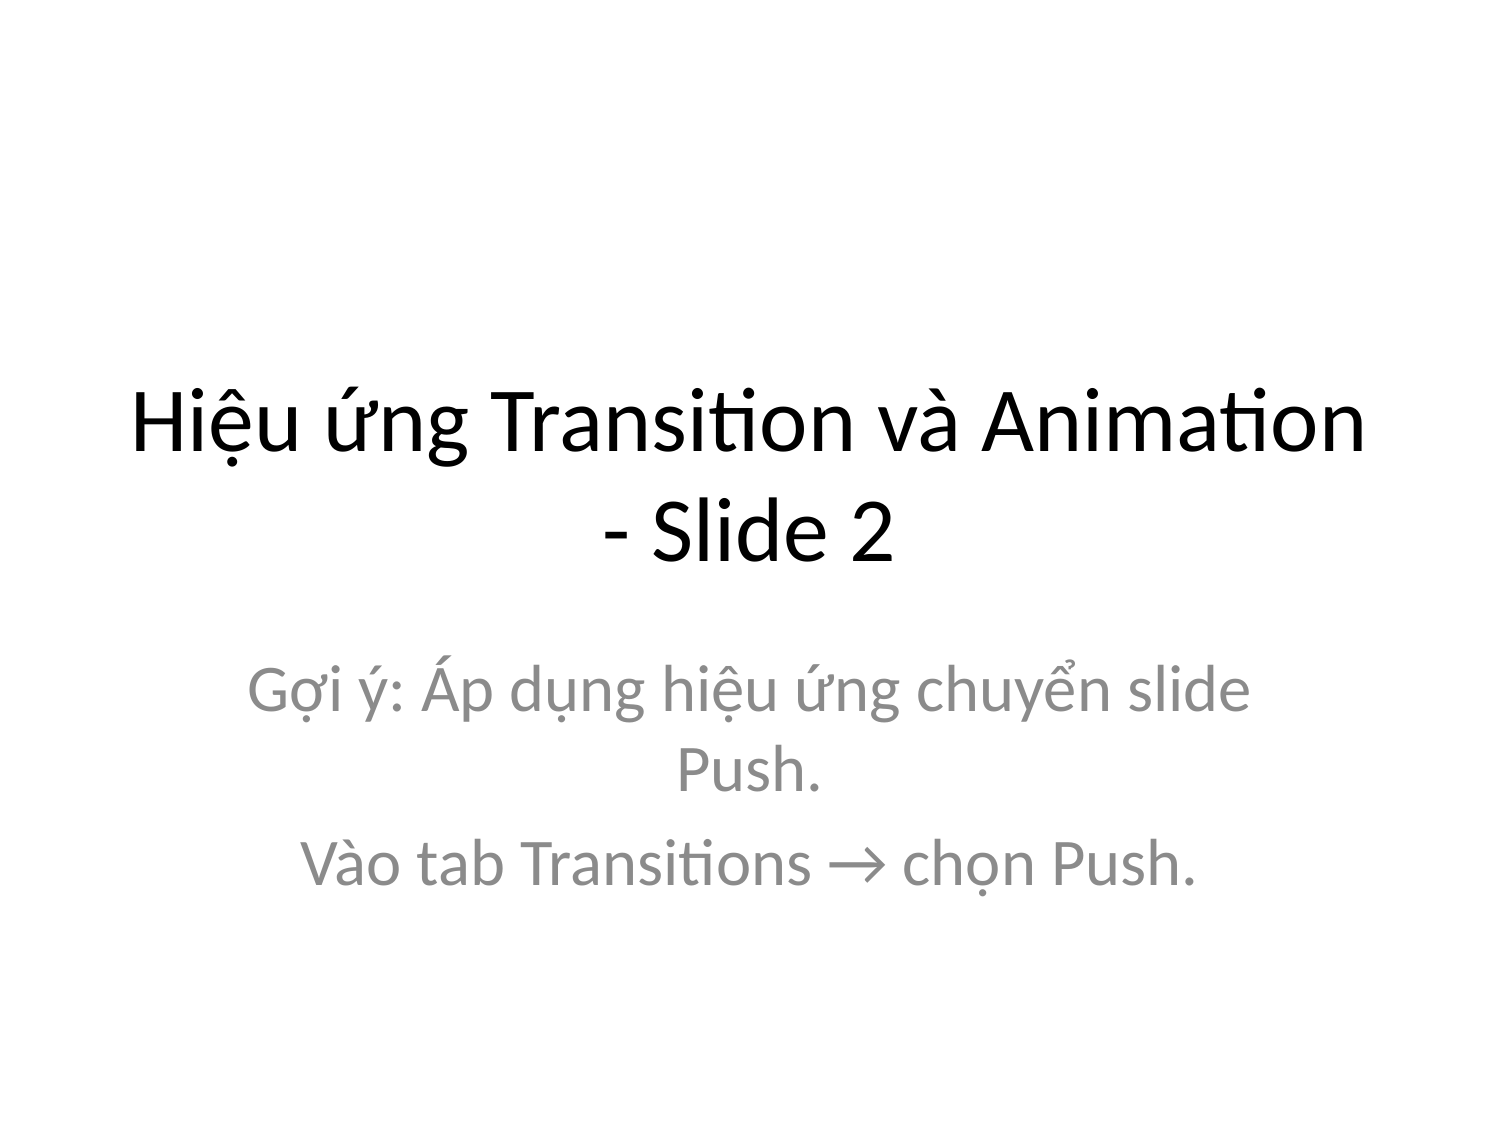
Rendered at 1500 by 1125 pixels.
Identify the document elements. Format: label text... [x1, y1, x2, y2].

title Hiệu ứng Transition và Animation - Slide 2 [112, 349, 1388, 591]
subtitle Gợi ý: Áp dụng hiệu ứng chuyển slide Push. Vào tab Transitions → chọn Push. [225, 637, 1275, 925]
